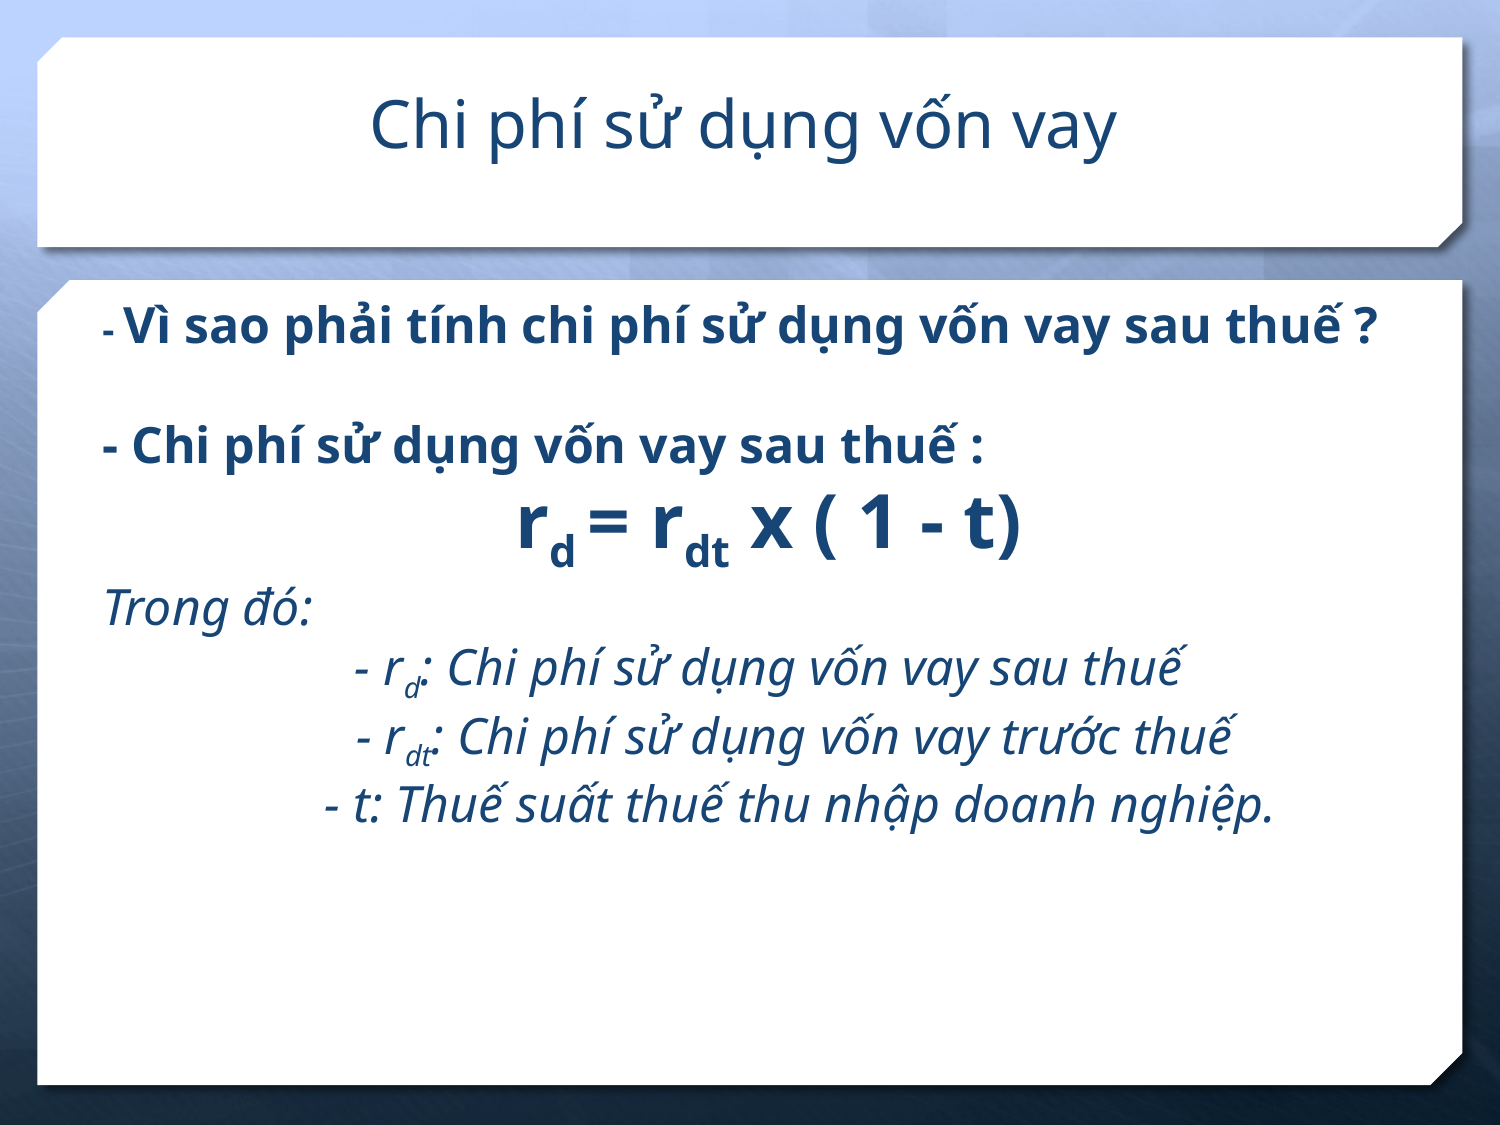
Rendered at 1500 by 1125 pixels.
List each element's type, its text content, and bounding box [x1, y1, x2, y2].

text_box - Vì sao phải tính chi phí sử dụng vốn vay sau thuế ? - Chi phí sử dụng vốn vay sau thuế : rd = rdt x ( 1 - t) Trong đó: - rd: Chi phí sử dụng vốn vay sau thuế - rdt: Chi phí sử dụng vốn vay trước thuế - t: Thuế suất thuế thu nhập doanh nghiệp. [12, 286, 1450, 840]
text_box Chi phí sử dụng vốn vay [137, 74, 1350, 170]
